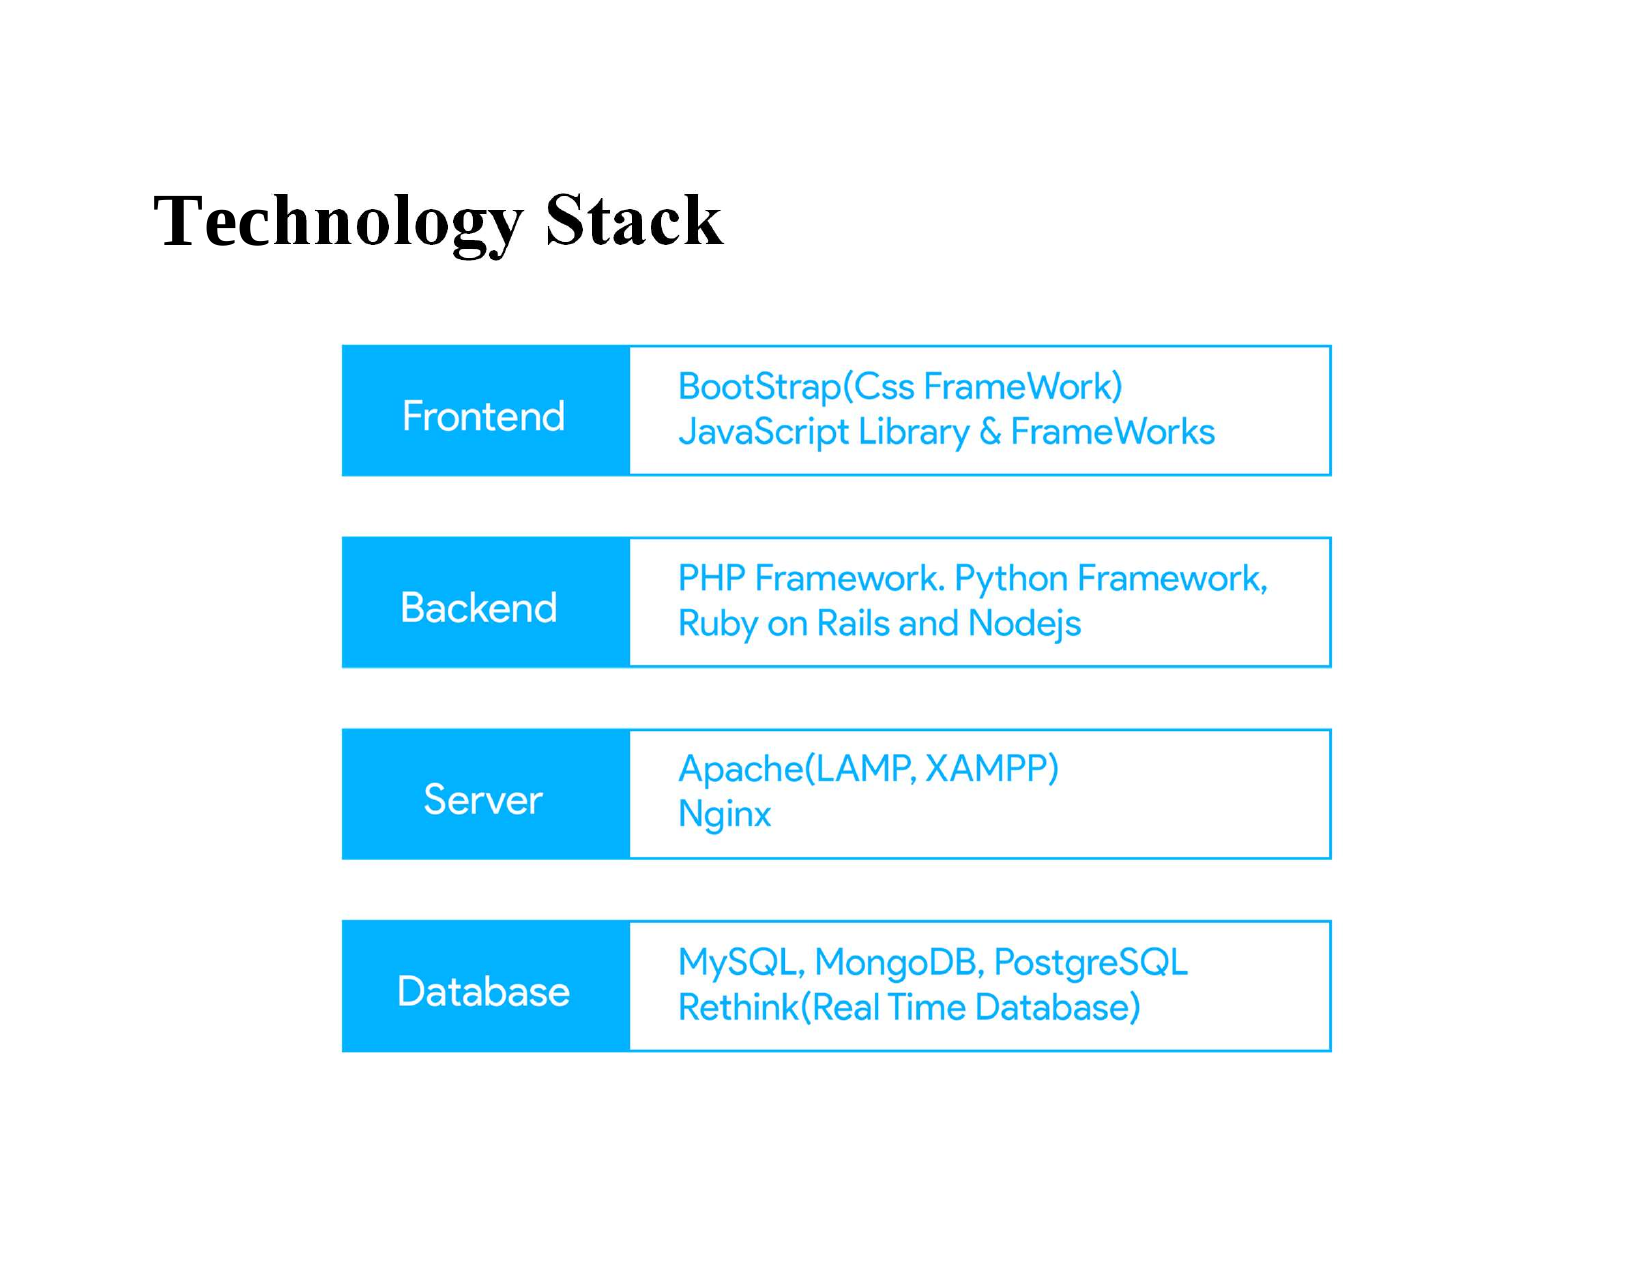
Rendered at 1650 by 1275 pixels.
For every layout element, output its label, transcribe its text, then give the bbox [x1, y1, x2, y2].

text_box [272, 136, 1399, 1200]
text_box Tec [151, 168, 272, 261]
